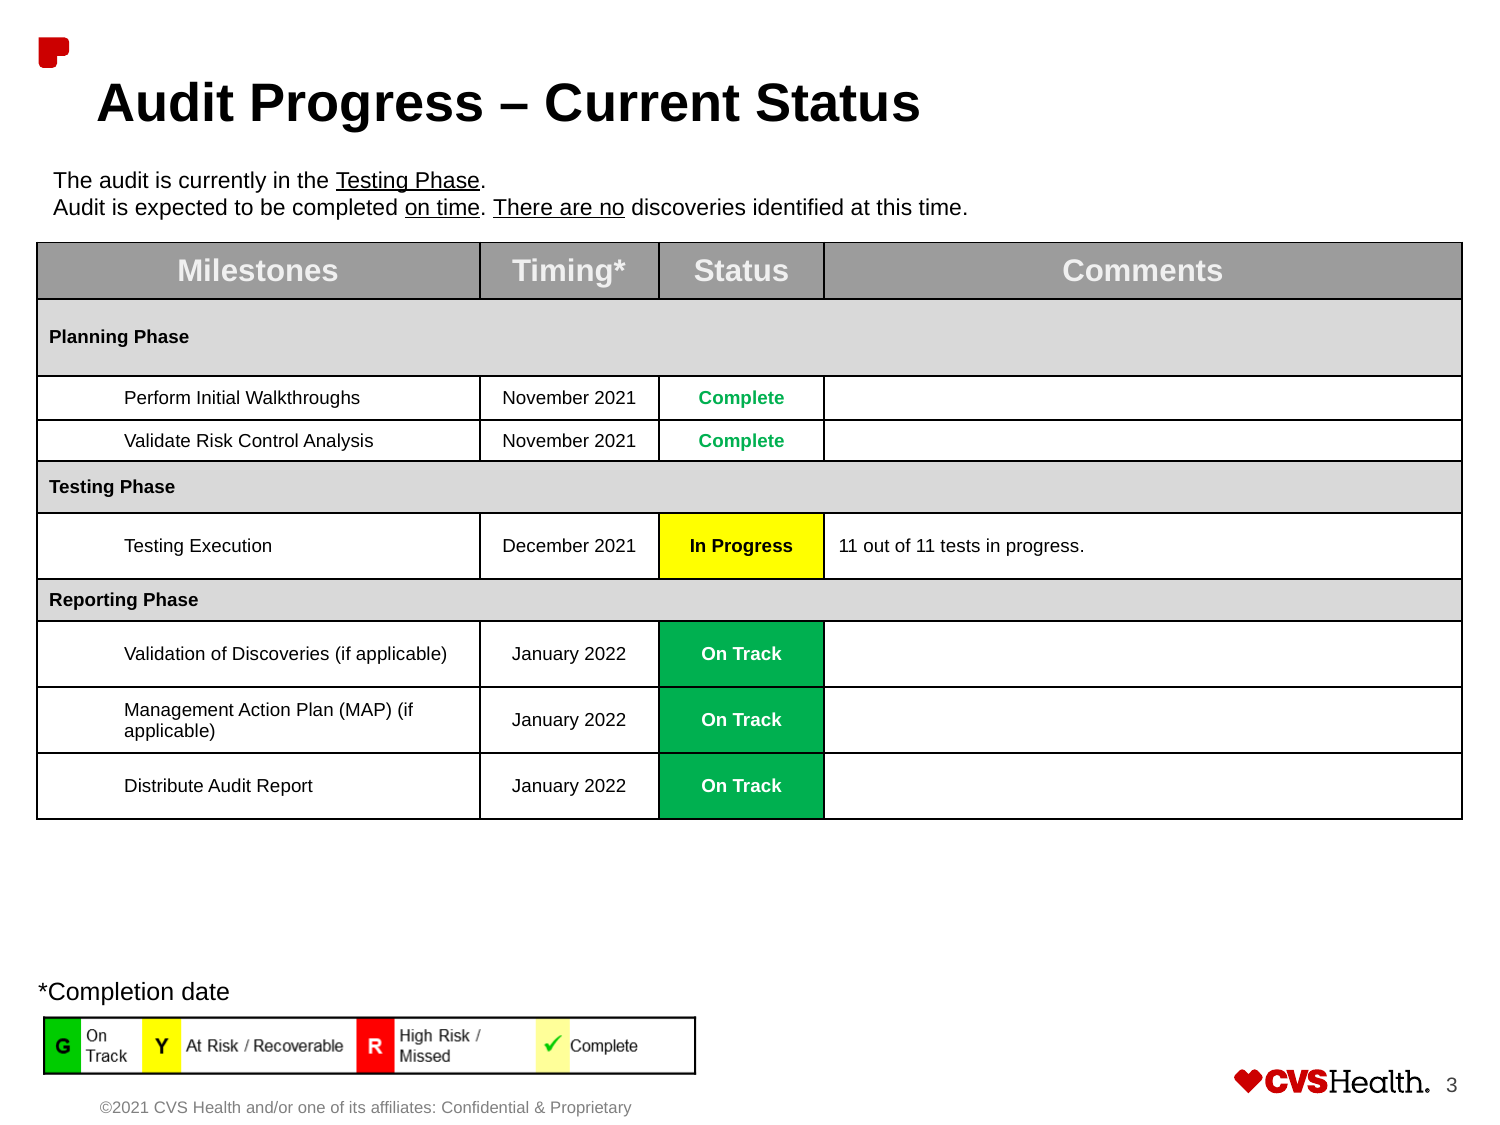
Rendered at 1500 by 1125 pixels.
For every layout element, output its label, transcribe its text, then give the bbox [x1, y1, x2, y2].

table_header Status [660, 243, 823, 298]
table_cell [825, 688, 1461, 752]
table_cell Distribute Audit Report [38, 754, 479, 818]
text_box The audit is currently in the Testing Phase. Audit is expected to be completed on time. There are no discoveries identified at this time. [38, 144, 1463, 241]
table_cell January 2022 [481, 754, 658, 818]
table_cell Management Action Plan (MAP) (if applicable) [38, 688, 479, 752]
table_cell 11 out of 11 tests in progress. [825, 514, 1461, 578]
table_header Timing* [481, 243, 658, 298]
table_cell In Progress [660, 514, 823, 578]
table_cell [825, 754, 1461, 818]
table_cell [825, 377, 1461, 419]
table_cell Reporting Phase [38, 580, 1461, 620]
table_cell On Track [660, 754, 823, 818]
title Audit Progress – Current Status [96, 75, 1446, 144]
table_cell On Track [660, 688, 823, 752]
table_header Milestones [38, 243, 479, 298]
slide_number 3 [1446, 1071, 1499, 1095]
table_cell Perform Initial Walkthroughs [38, 377, 479, 419]
text_box *Completion date [38, 975, 910, 1006]
table_cell Testing Phase [38, 462, 1461, 512]
table_cell [825, 622, 1461, 686]
table_cell January 2022 [481, 622, 658, 686]
table_cell November 2021 [481, 377, 658, 419]
table_cell Validate Risk Control Analysis [38, 421, 479, 460]
table_header Comments [825, 243, 1461, 298]
table_cell December 2021 [481, 514, 658, 578]
picture [41, 1016, 698, 1076]
table_cell Planning Phase [38, 300, 1461, 375]
table_cell [825, 421, 1461, 460]
table_cell Complete [660, 377, 823, 419]
table_cell Testing Execution [38, 514, 479, 578]
table_cell Validation of Discoveries (if applicable) [38, 622, 479, 686]
table_cell Complete [660, 421, 823, 460]
table_cell On Track [660, 622, 823, 686]
footer ©2021 CVS Health and/or one of its affiliates: Confidential & Proprietary [99, 1088, 1000, 1125]
table_cell January 2022 [481, 688, 658, 752]
table_cell November 2021 [481, 421, 658, 460]
